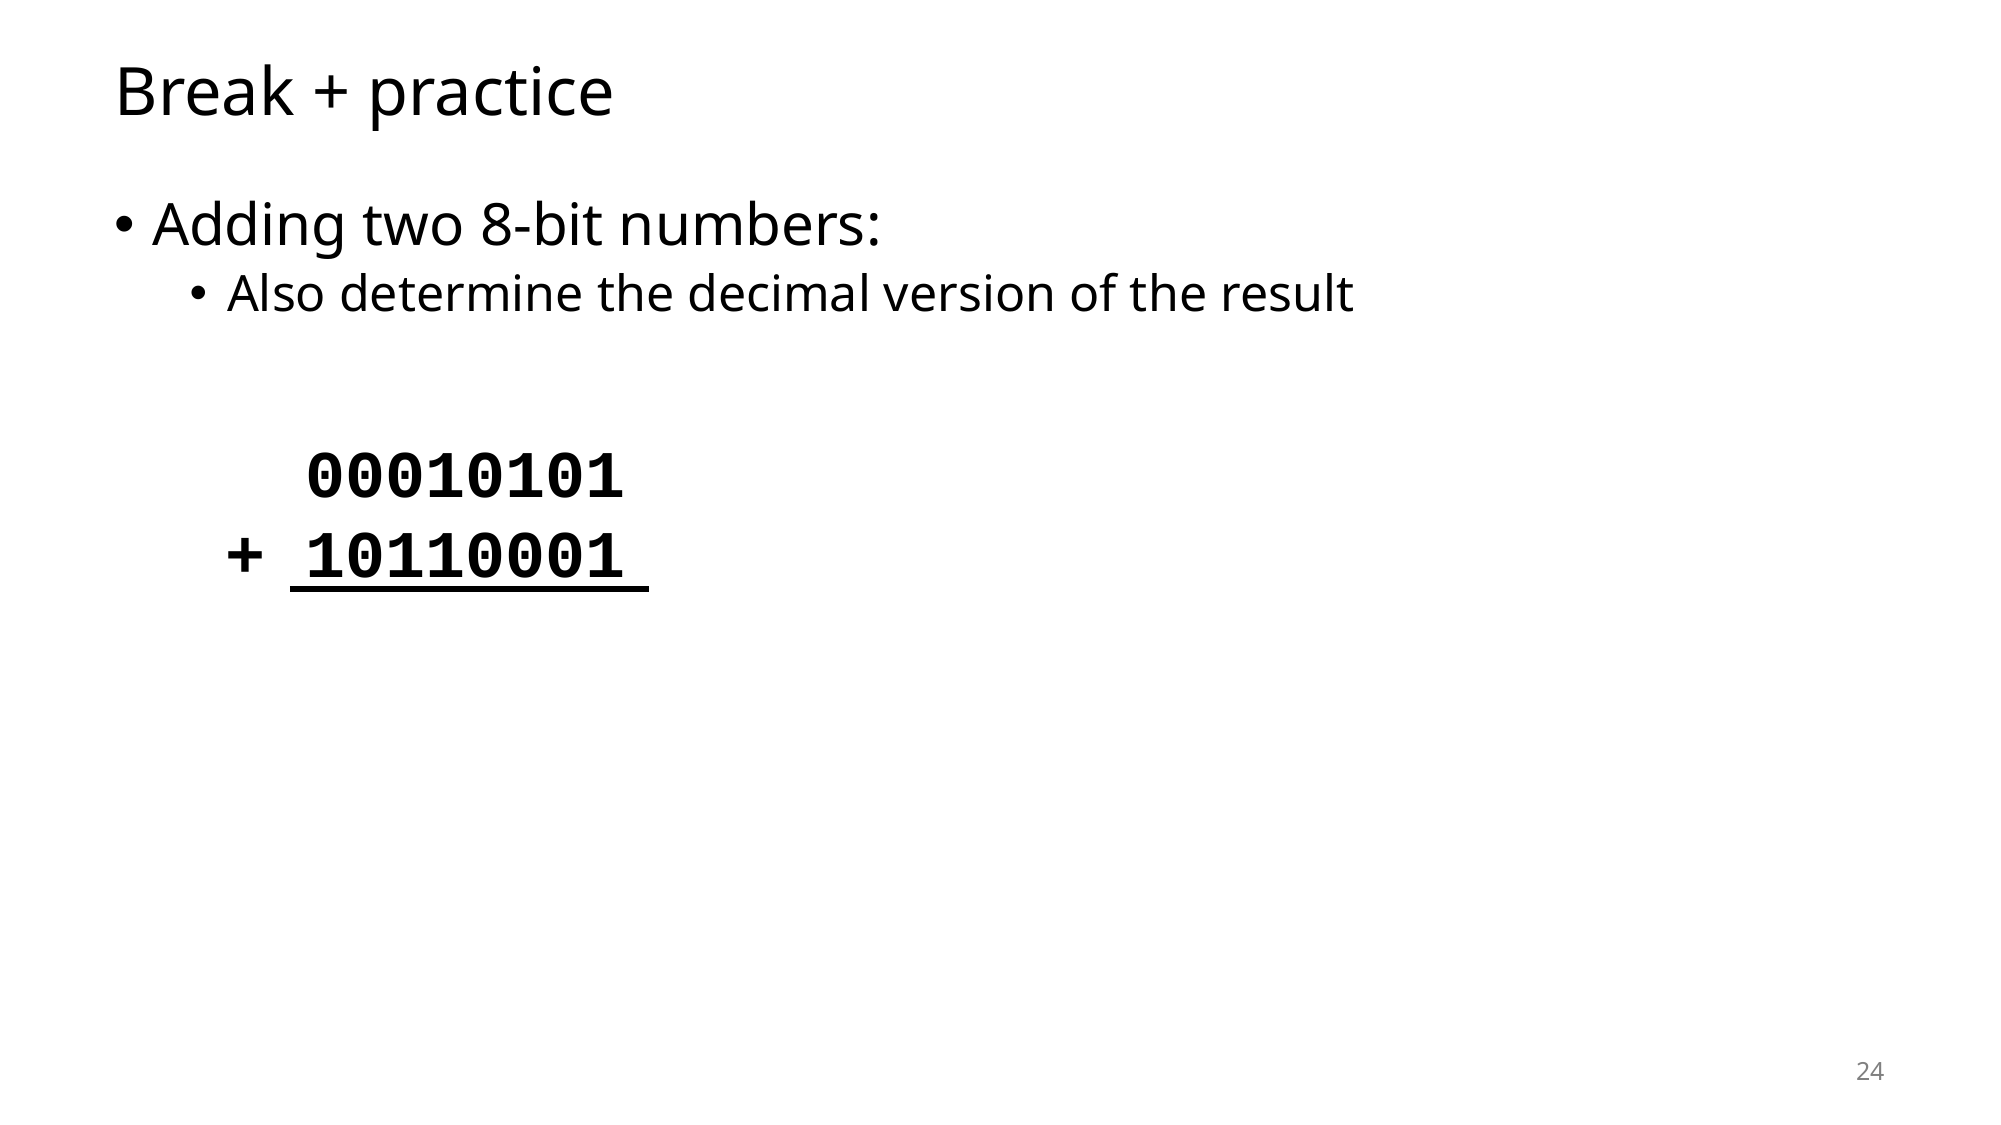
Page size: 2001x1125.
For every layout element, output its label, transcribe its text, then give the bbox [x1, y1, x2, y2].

title Break + practice [99, 37, 1900, 150]
text_box 00010101 + 10110001 [211, 423, 740, 598]
list Adding two 8-bit numbers: Also determine the decimal version of the result [99, 187, 1900, 1013]
slide_number 24 [1749, 1042, 1900, 1103]
